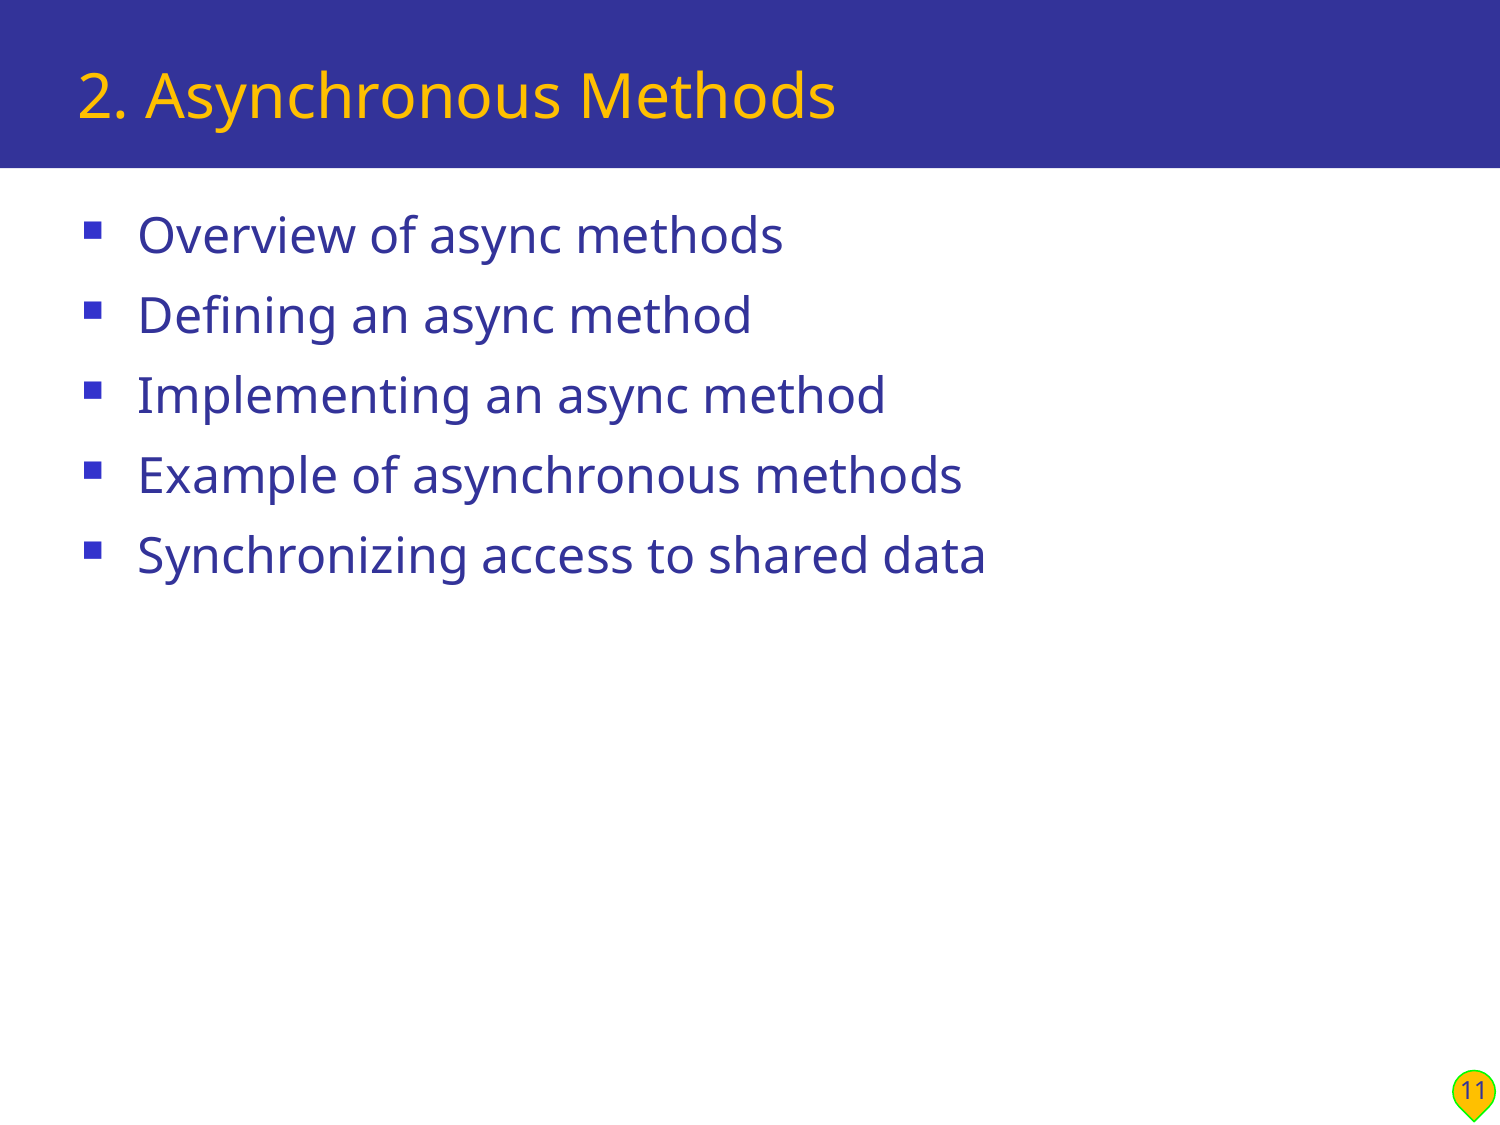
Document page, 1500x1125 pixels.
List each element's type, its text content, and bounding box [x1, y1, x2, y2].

list Overview of async methods Defining an async method Implementing an async method Example of asynchronous methods Synchronizing access to shared data [66, 196, 1460, 1007]
footer 11 [1431, 1040, 1500, 1117]
title 2. Asynchronous Methods [61, 24, 1465, 139]
